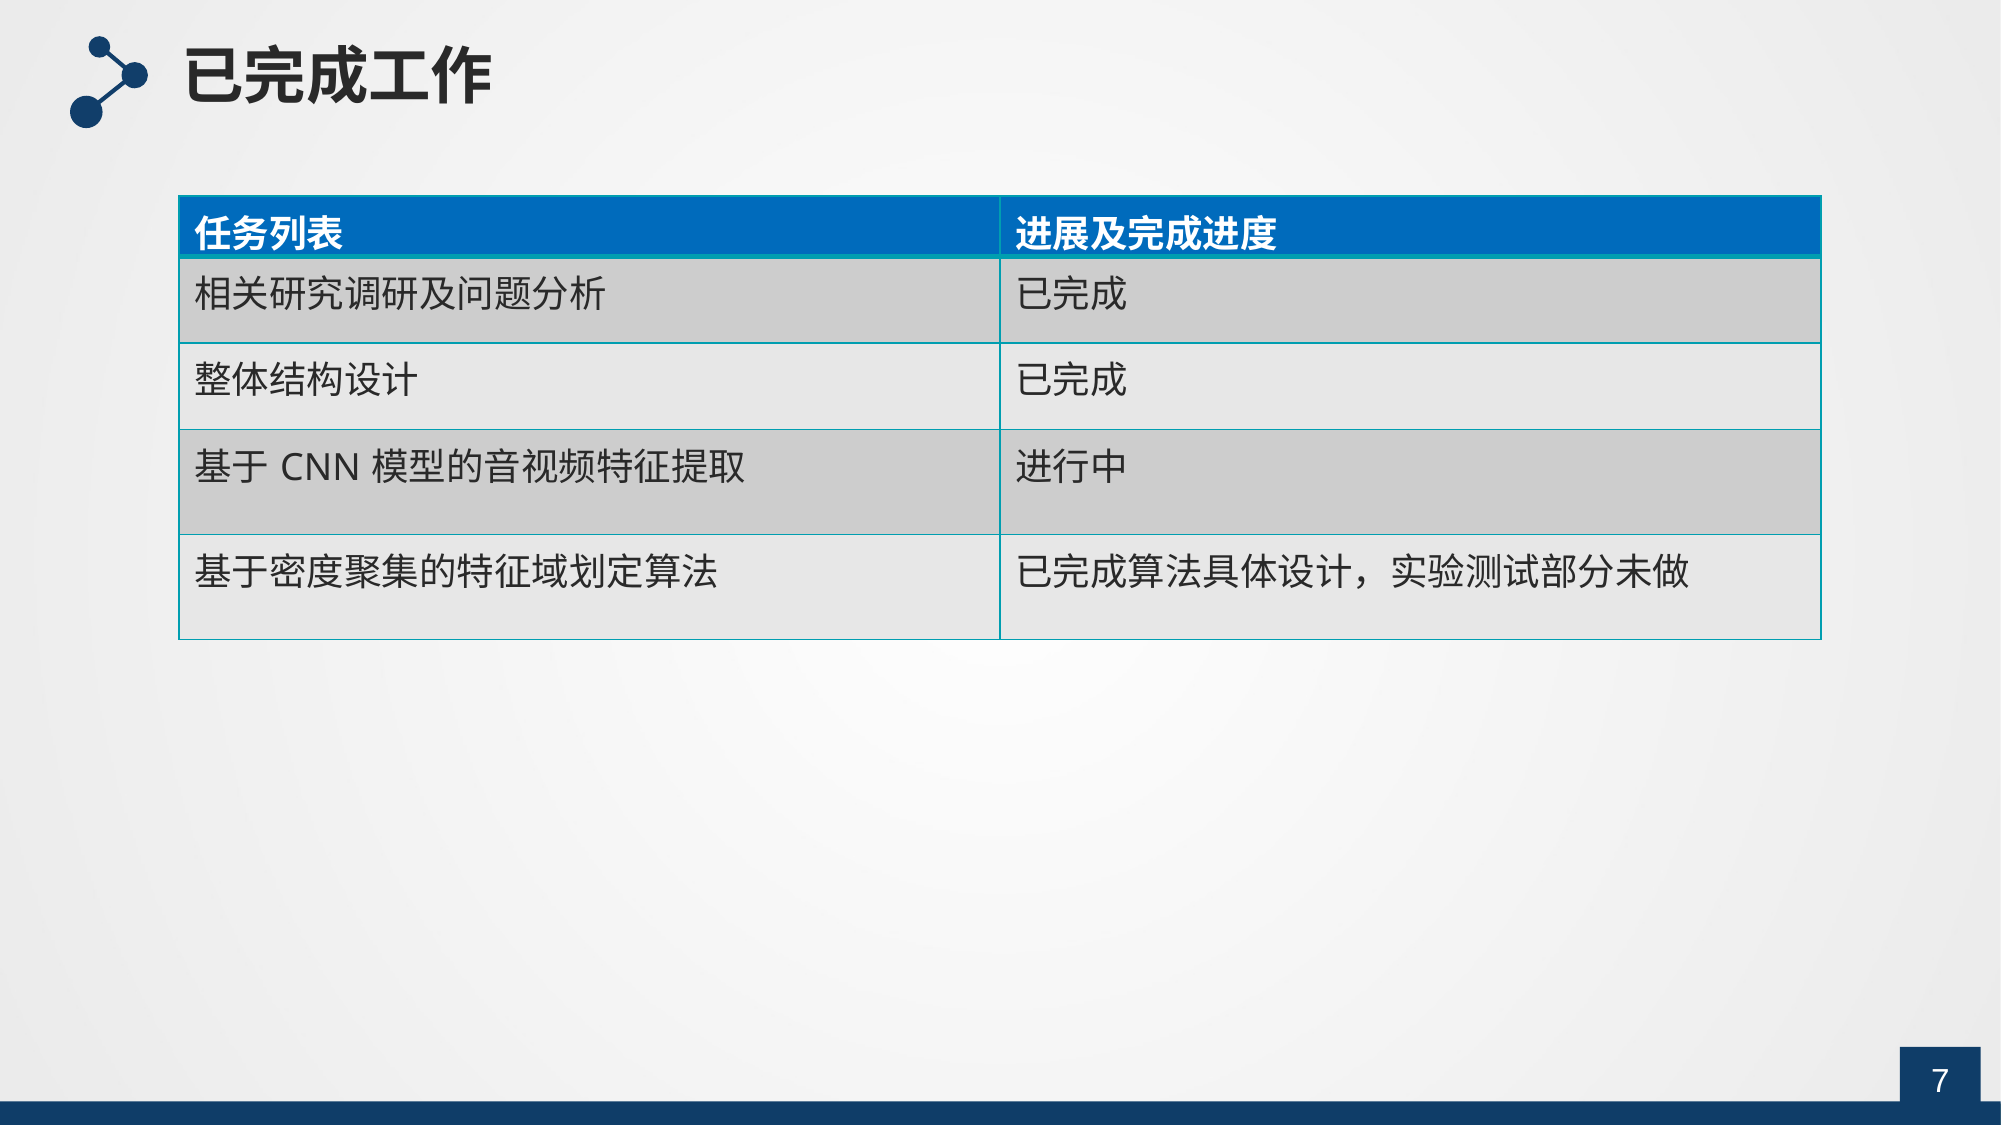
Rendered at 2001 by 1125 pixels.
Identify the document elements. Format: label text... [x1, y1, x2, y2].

text_box [70, 36, 148, 129]
table_cell 进行中 [1001, 430, 1820, 534]
table_cell 相关研究调研及问题分析 [180, 259, 999, 342]
table_header 任务列表 [180, 197, 999, 254]
table_cell 整体结构设计 [180, 344, 999, 429]
table_cell 基于CNN模型的音视频特征提取 [180, 430, 999, 534]
text_box 已完成工作 [166, 28, 509, 119]
picture [0, 0, 2001, 1101]
table_cell 已完成 [1001, 259, 1820, 342]
table_cell 已完成算法具体设计，实验测试部分未做 [1001, 535, 1820, 639]
table_cell 基于密度聚集的特征域划定算法 [180, 535, 999, 639]
table_cell 已完成 [1001, 344, 1820, 429]
table_header 进展及完成进度 [1001, 197, 1820, 254]
